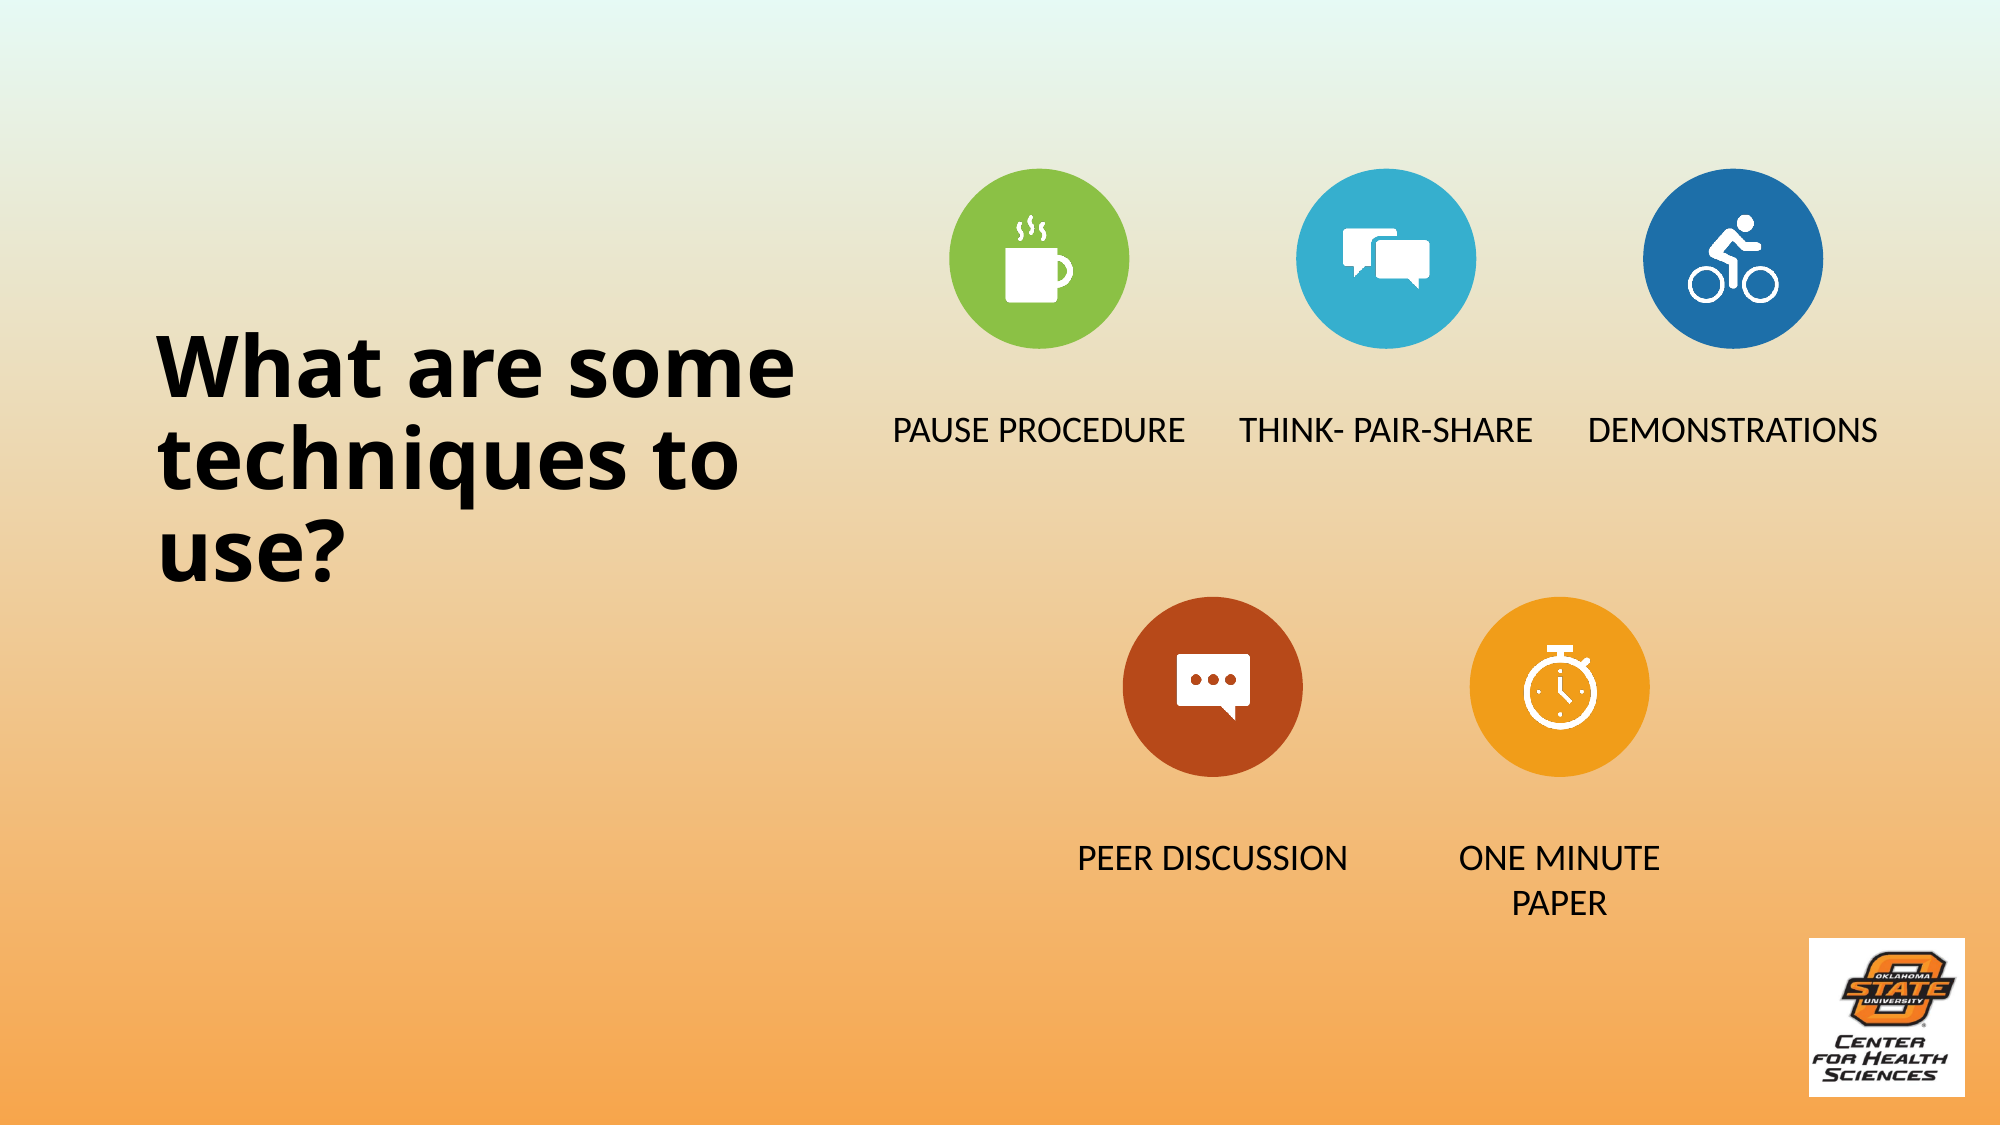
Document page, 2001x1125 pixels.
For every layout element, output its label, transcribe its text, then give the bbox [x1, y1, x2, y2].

title What are some techniques to use? [141, 166, 852, 953]
picture [1809, 938, 1965, 1097]
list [852, 77, 1921, 1043]
